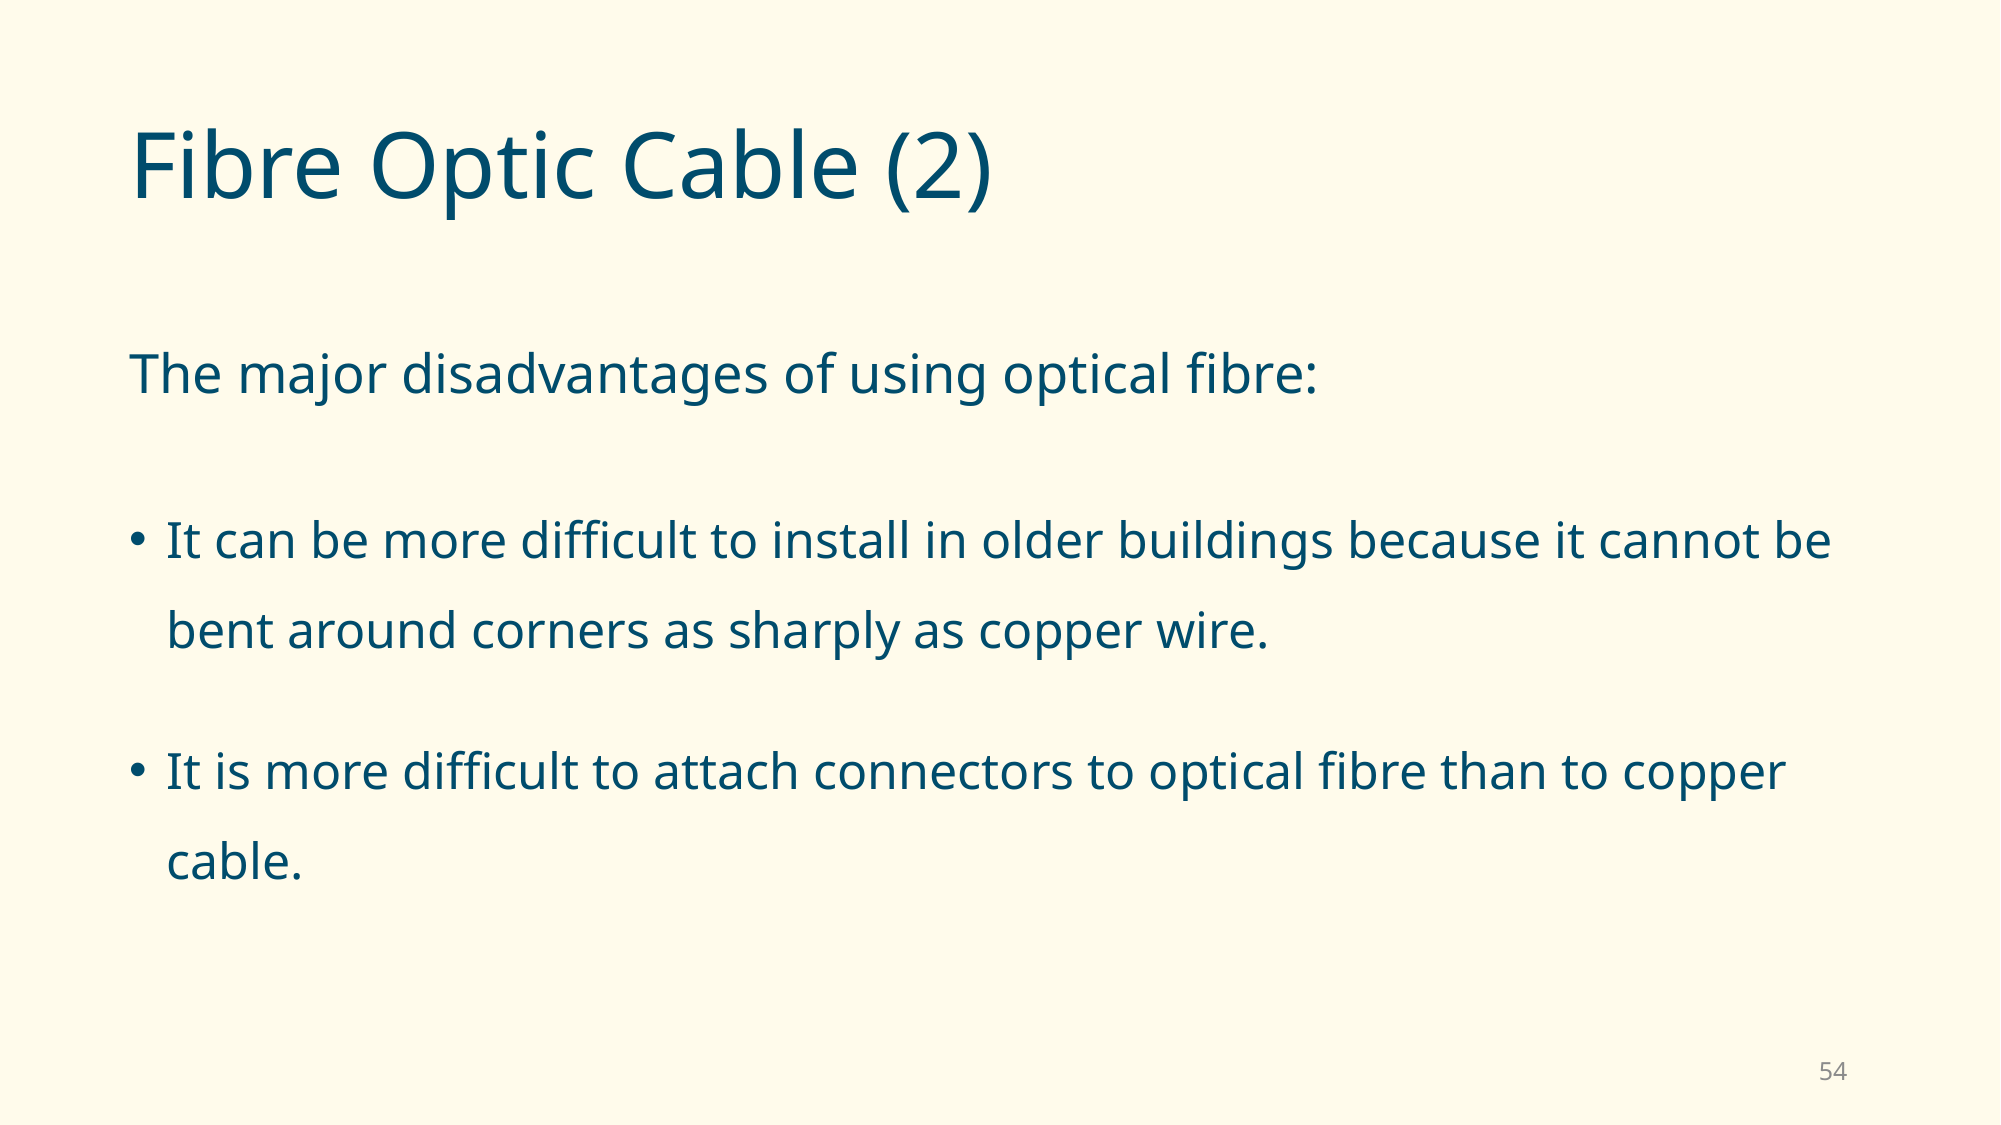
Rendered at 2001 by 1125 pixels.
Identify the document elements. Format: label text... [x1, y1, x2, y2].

slide_number 54 [1412, 1042, 1863, 1103]
list The major disadvantages of using optical fibre: It can be more difficult to install in older buildings because it cannot be bent around corners as sharply as copper wire. It is more difficult to attach connectors to optical fibre than to copper cable. [114, 299, 1886, 1014]
title Fibre Optic Cable (2) [114, 59, 1886, 278]
